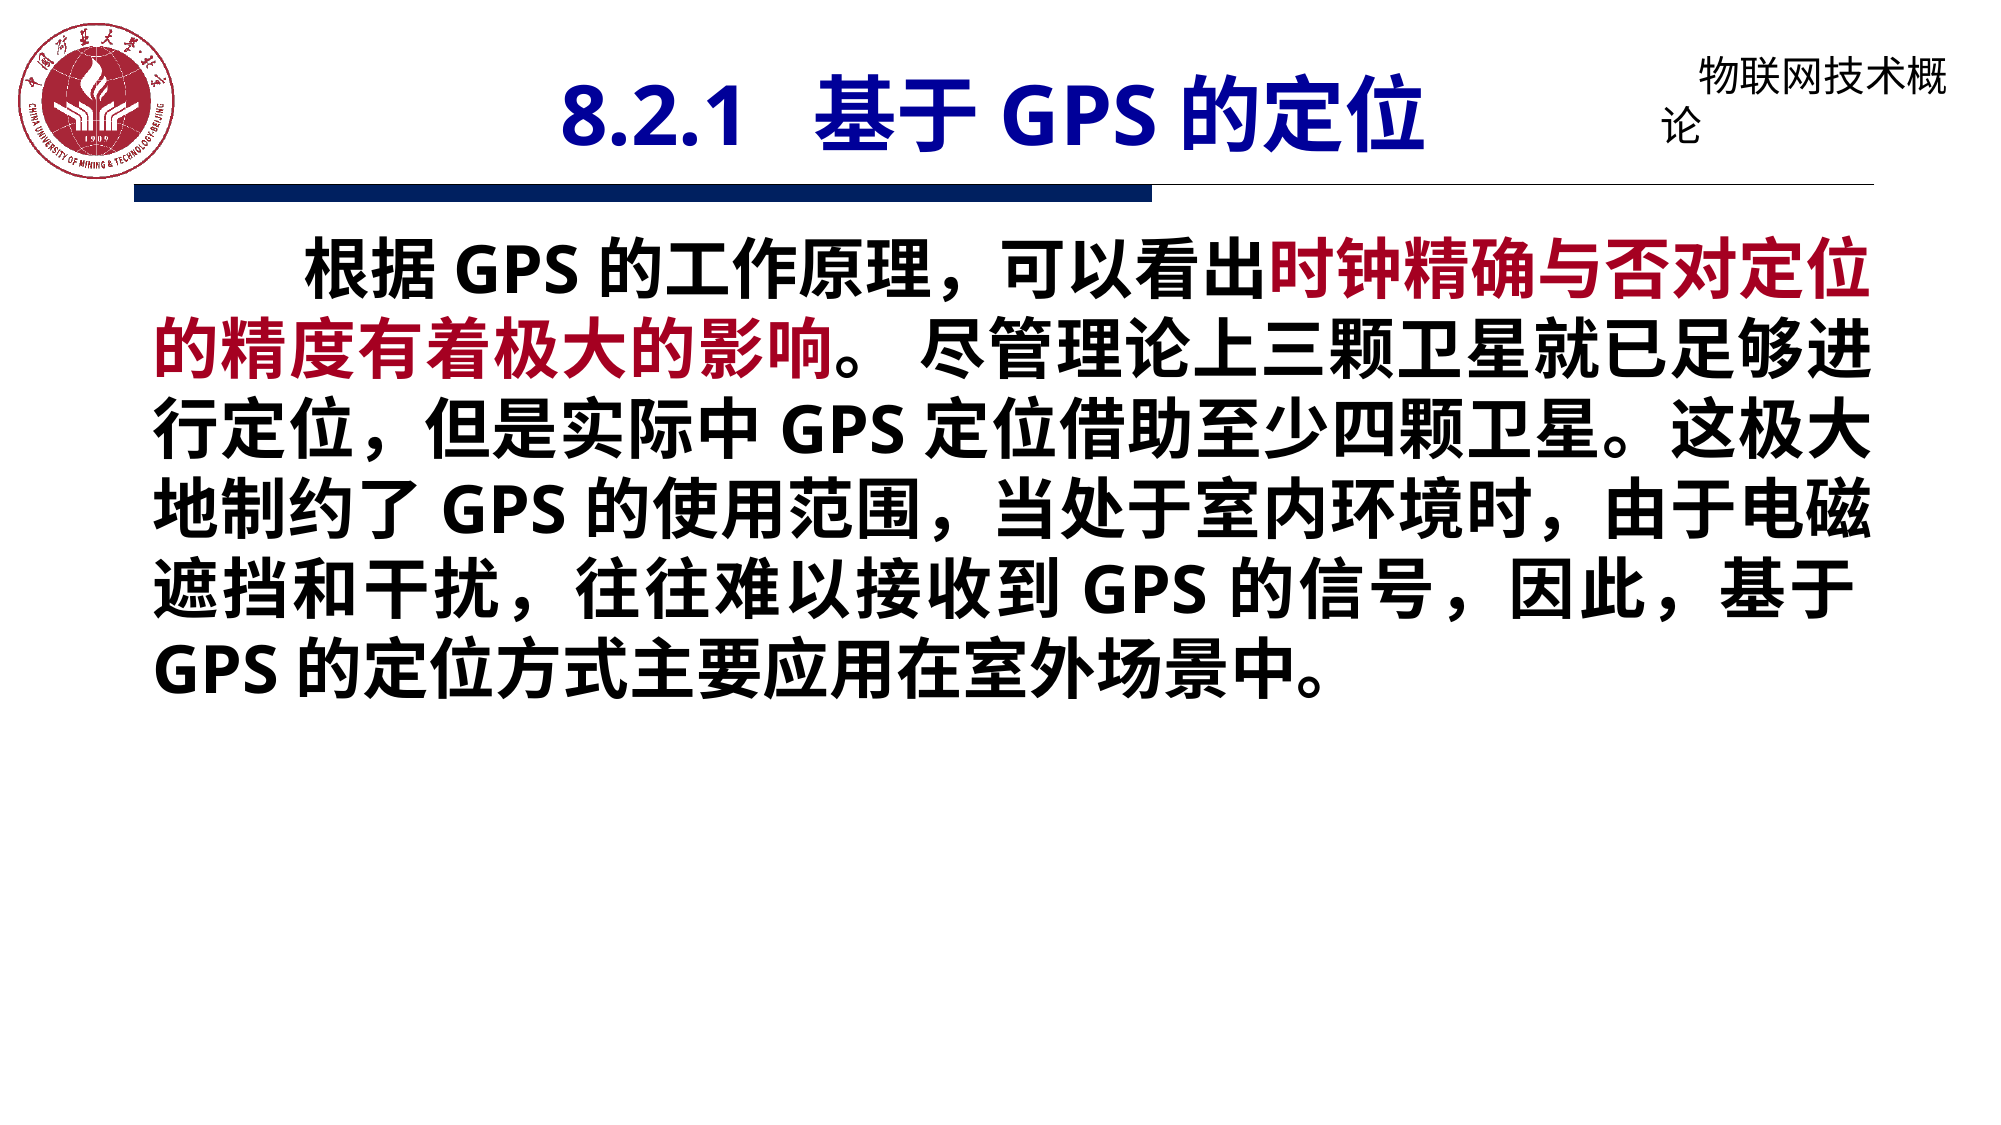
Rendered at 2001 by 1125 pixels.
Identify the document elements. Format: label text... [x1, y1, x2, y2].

text_box [596, 243, 628, 305]
title 8.2.1 基于GPS的定位 [279, 54, 1709, 161]
picture [0, 0, 197, 197]
text_box 根据GPS的工作原理，可以看出时钟精确与否对定位的精度有着极大的影响。 尽管理论上三颗卫星就已足够进行定位，但是实际中GPS定位借助至少四颗卫星。这极大地制约了GPS的使用范围，当处于室内环境时，由于电磁遮挡和干扰，往往难以接收到GPS的信号，因此，基于GPS的定位方式主要应用在室外场景中。 [137, 219, 1888, 835]
